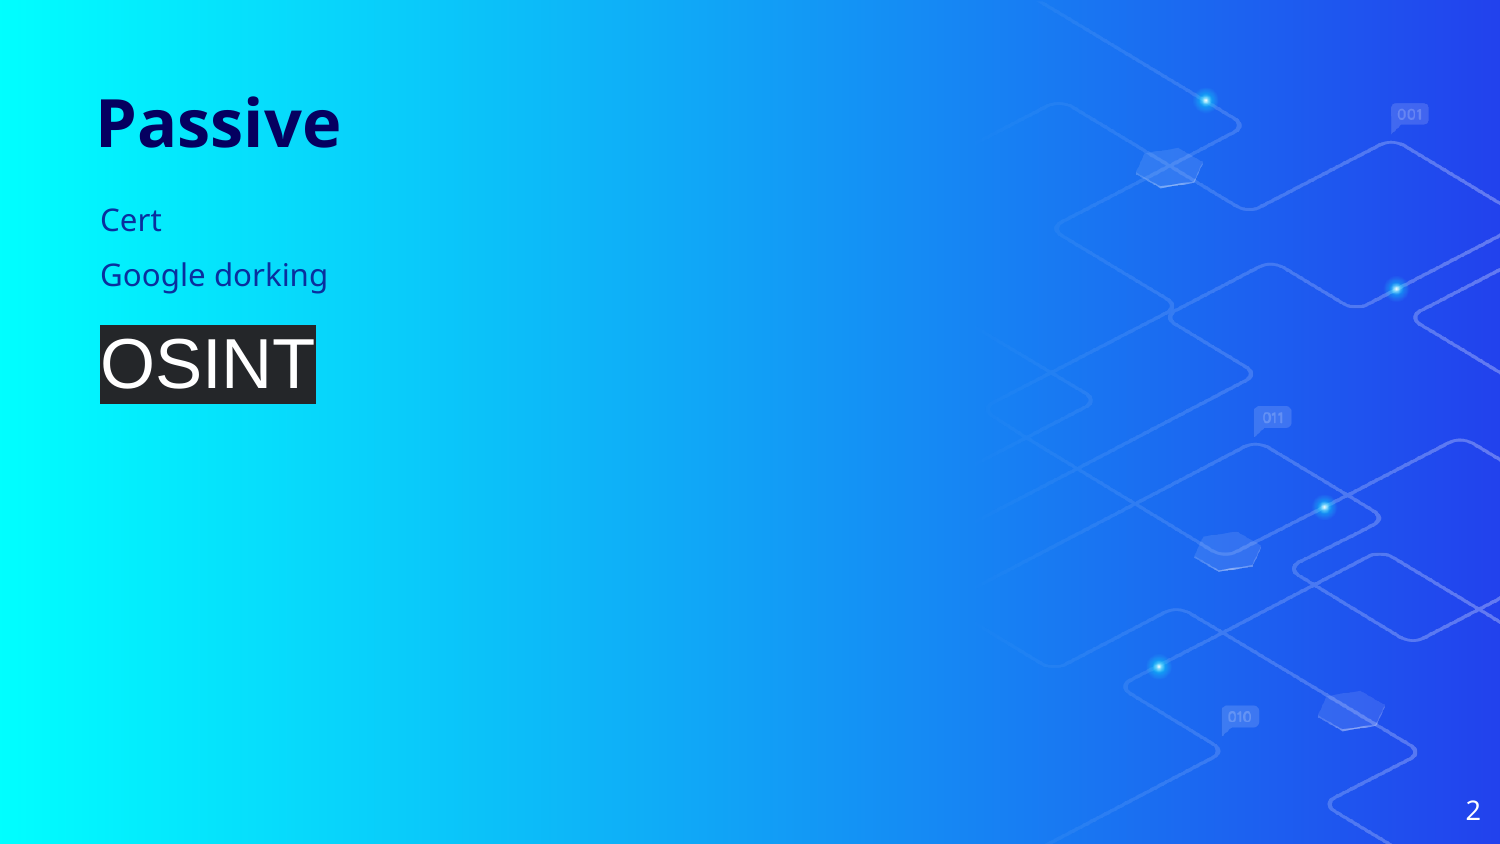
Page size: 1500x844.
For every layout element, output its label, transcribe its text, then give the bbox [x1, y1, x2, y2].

slide_number ‹#› [1391, 779, 1482, 844]
list Cert Google dorking OSINT [100, 194, 1400, 716]
title Passive [95, 34, 1146, 161]
picture [0, 0, 381, 844]
picture [700, 0, 1500, 844]
